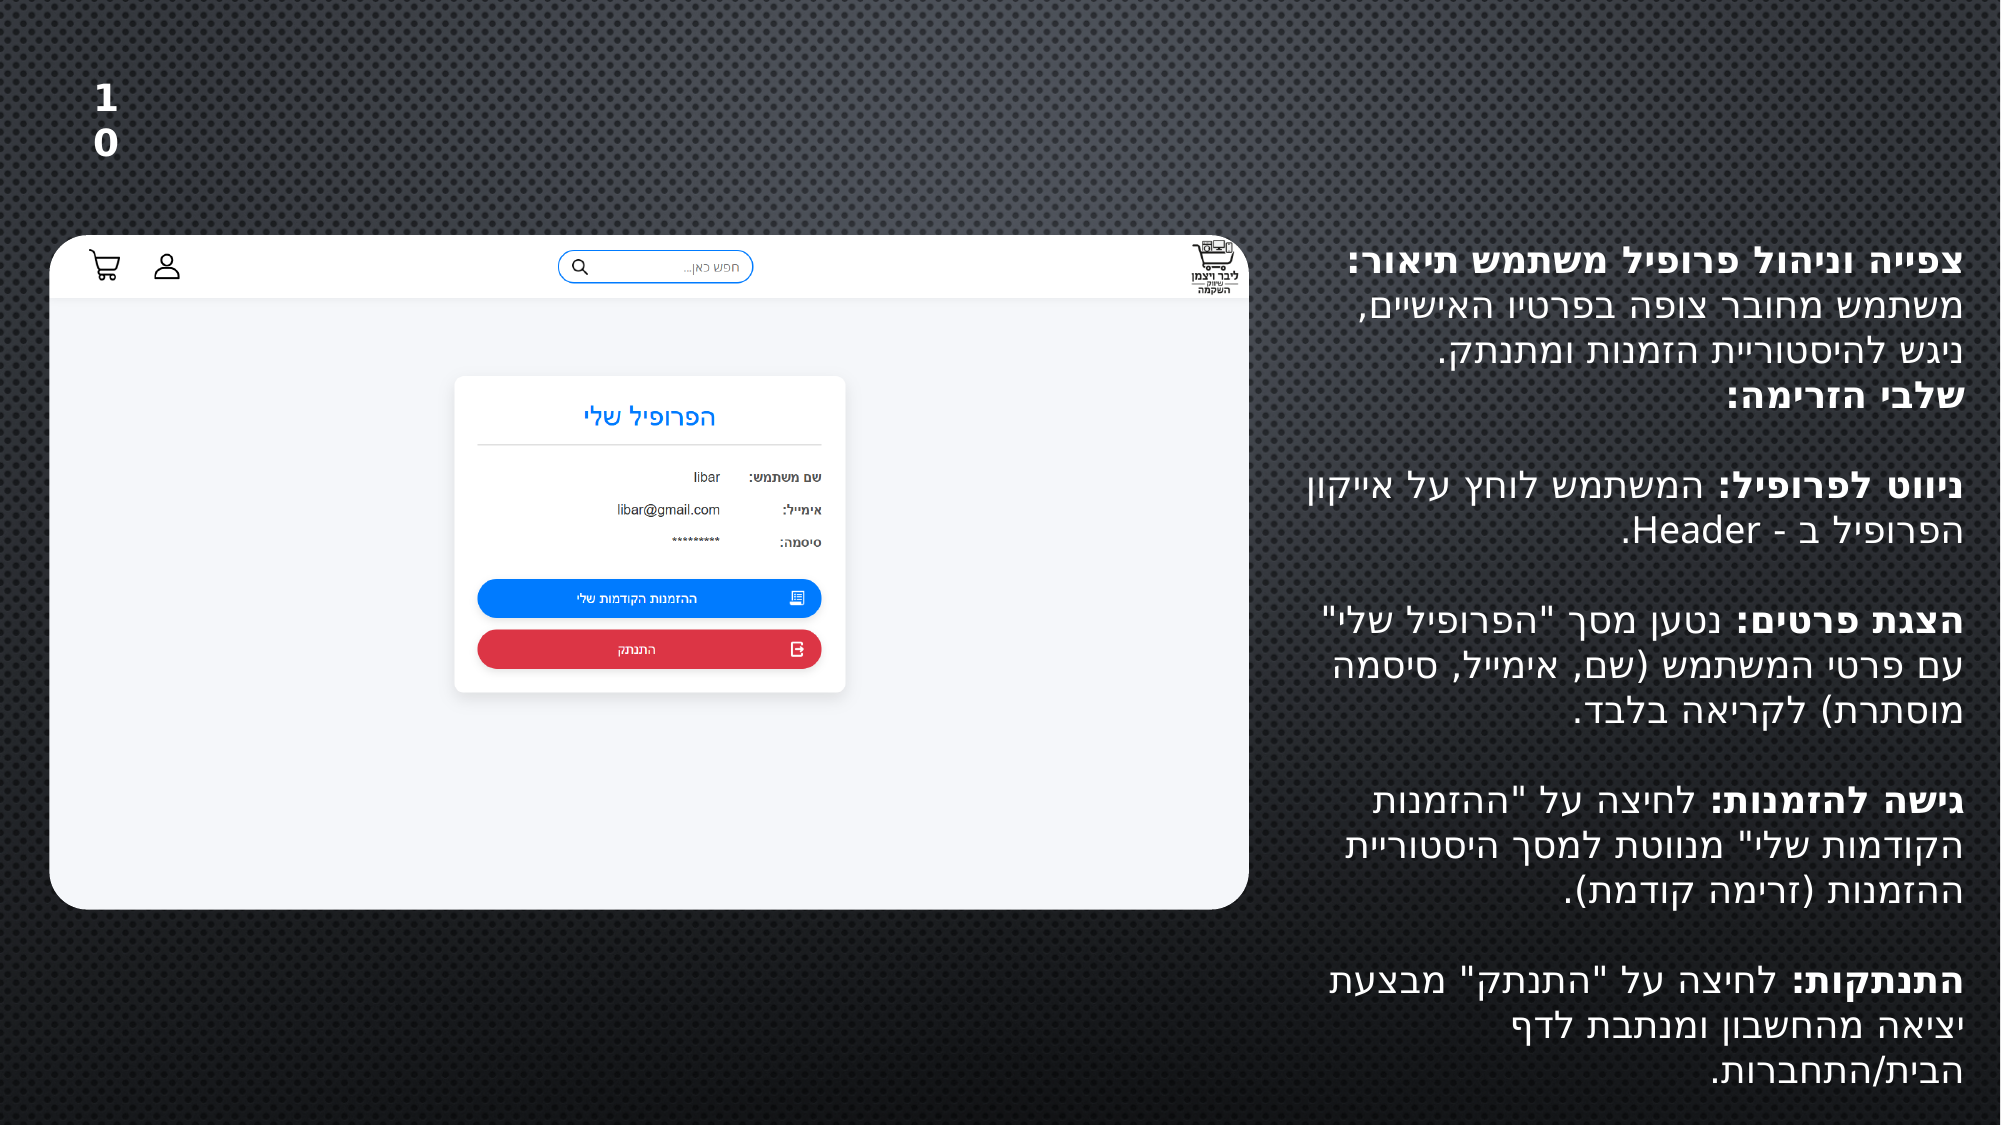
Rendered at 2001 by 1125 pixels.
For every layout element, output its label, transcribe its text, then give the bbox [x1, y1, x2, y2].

text_box צפייה וניהול פרופיל משתמש תיאור: משתמש מחובר צופה בפרטיו האישיים, ניגש להיסטוריית הזמנות ומתנתק. שלבי הזרימה: ניווט לפרופיל: המשתמש לוחץ על אייקון הפרופיל ב - Header. הצגת פרטים: נטען מסך "הפרופיל שלי" עם פרטי המשתמש (שם, אימייל, סיסמה מוסתרת) לקריאה בלבד. גישה להזמנות: לחיצה על "ההזמנות הקודמות שלי" מנווטת למסך היסטוריית ההזמנות (זרימה קודמת). התנתקות: לחיצה על "התנתק" מבצעת יציאה מהחשבון ומנתבת לדף הבית/התחברות. [1270, 228, 1980, 1099]
text_box 10 [57, 66, 134, 171]
picture [49, 234, 1250, 910]
